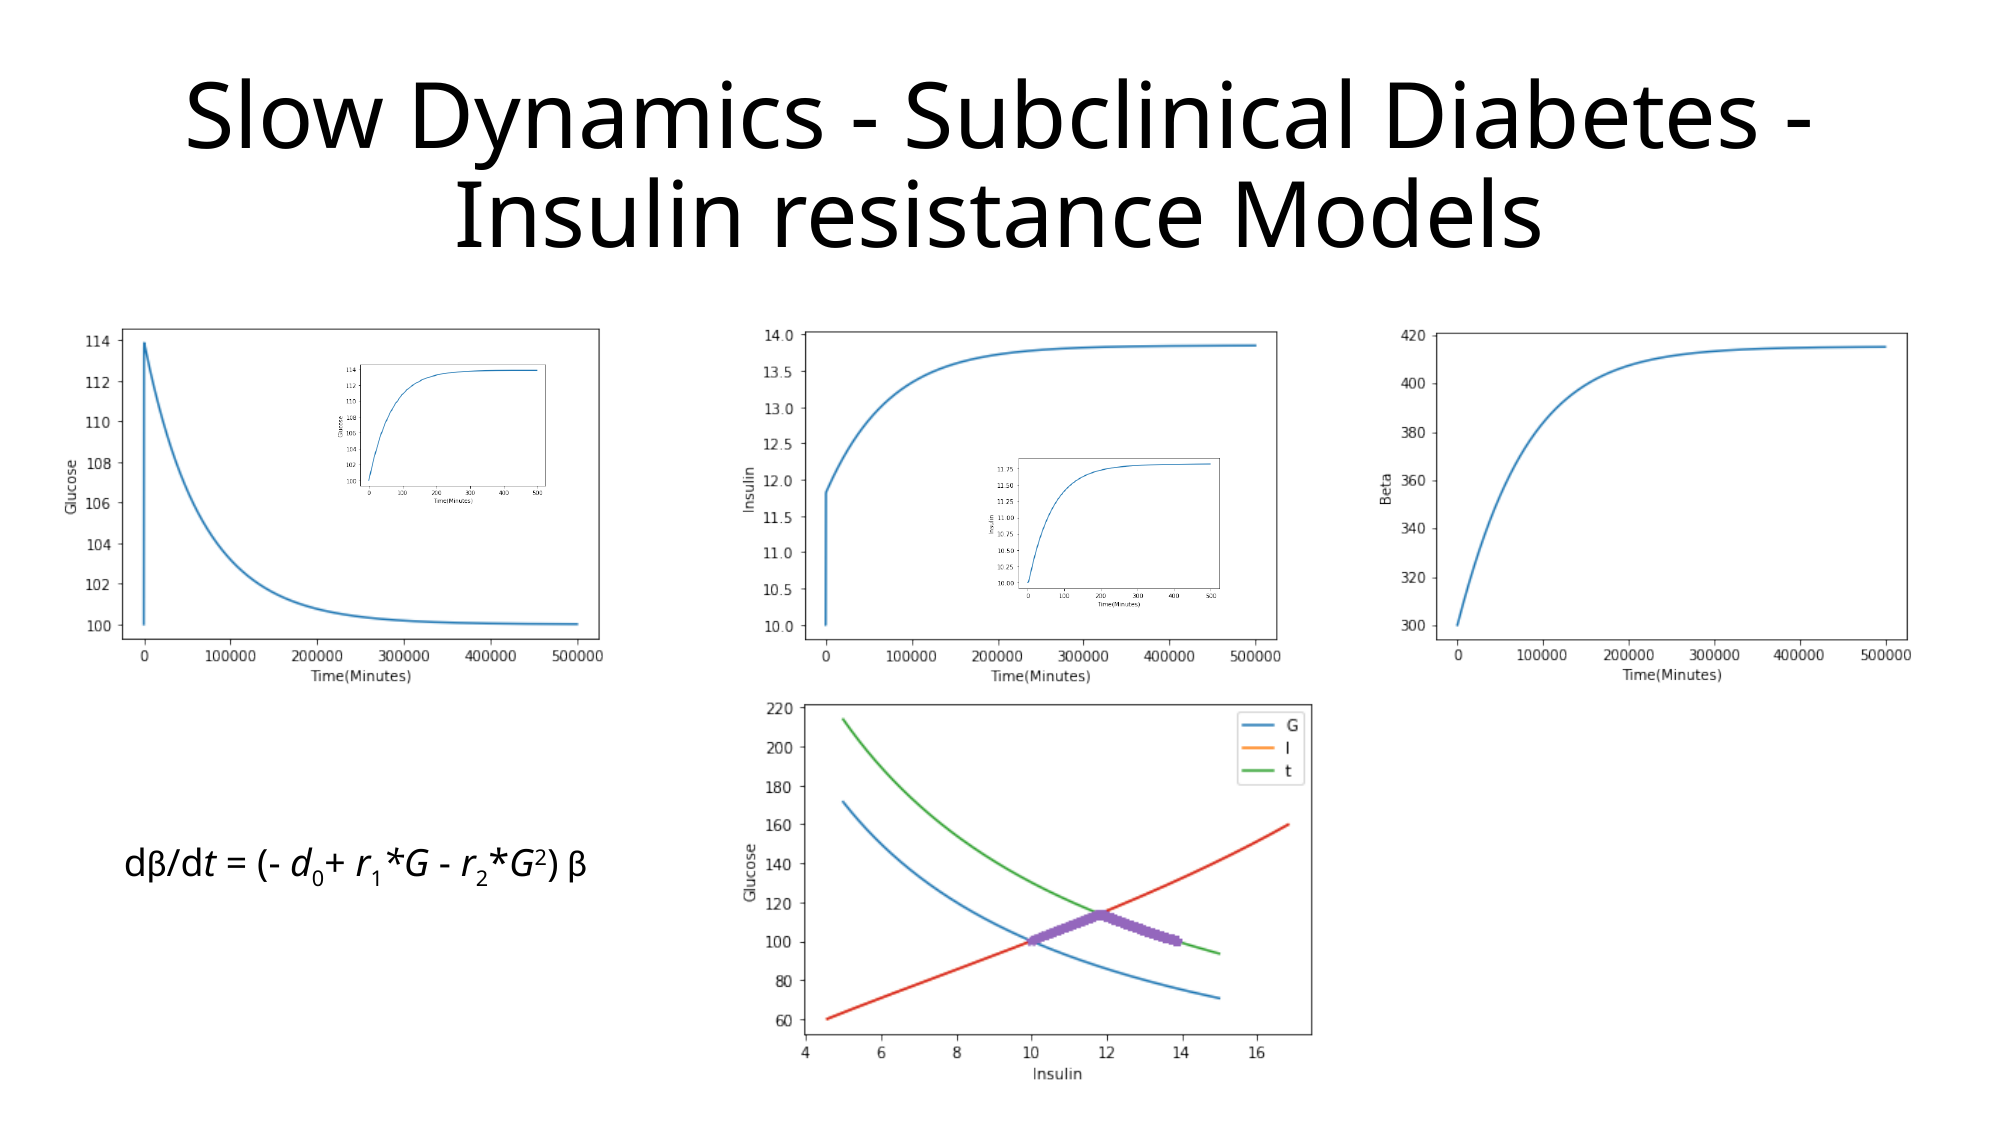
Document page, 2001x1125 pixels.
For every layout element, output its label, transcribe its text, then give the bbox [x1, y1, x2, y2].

picture [1369, 320, 1921, 693]
text_box dβ/dt = (- d0+ r1*G - r2*G2) β [108, 831, 602, 898]
title Slow Dynamics - Subclinical Diabetes - Insulin resistance Models [137, 59, 1863, 278]
picture [733, 320, 1322, 1093]
picture [55, 320, 613, 693]
